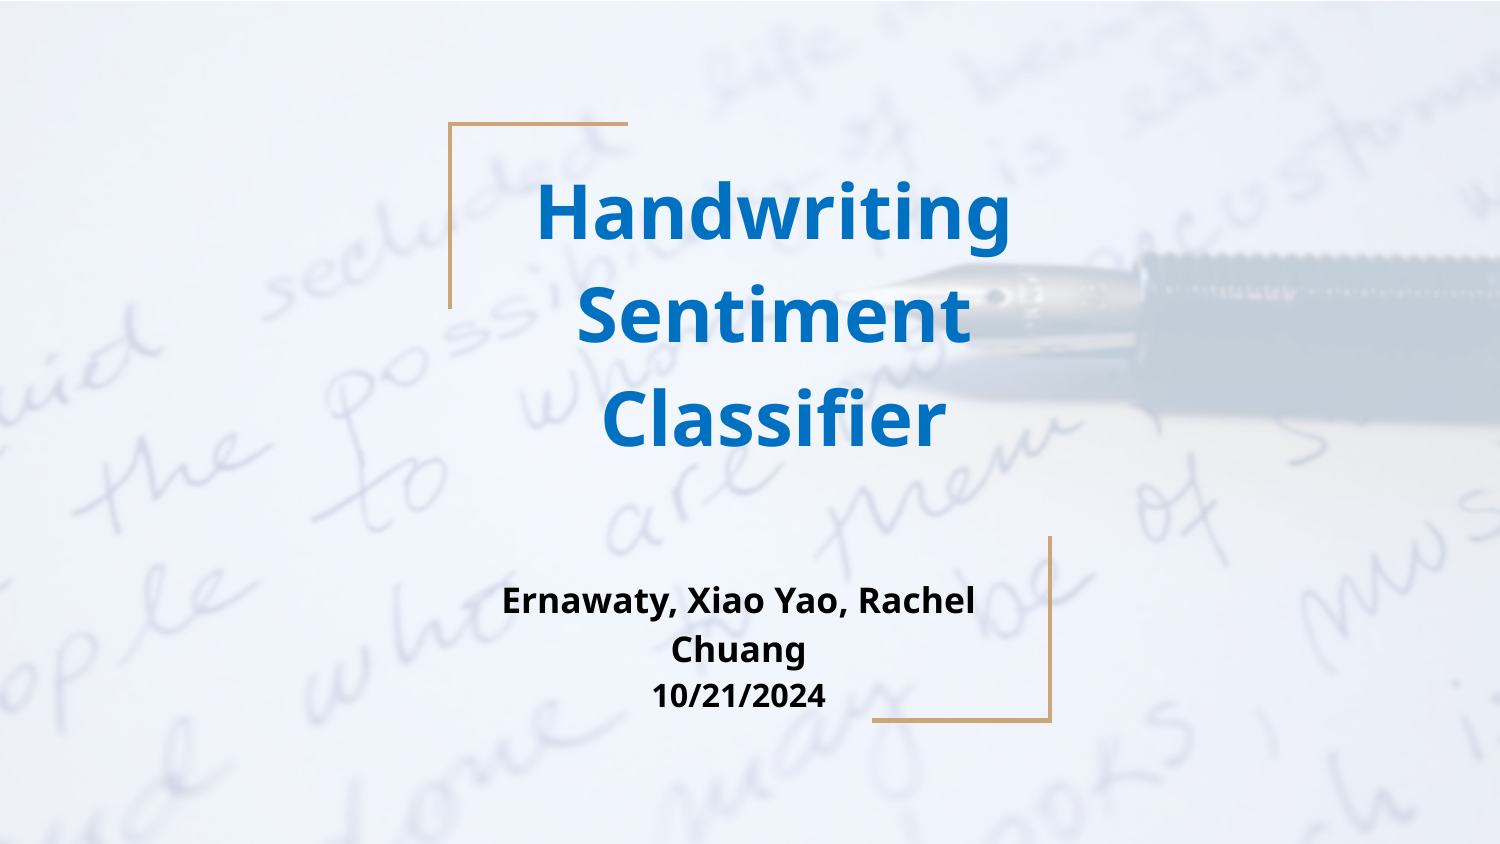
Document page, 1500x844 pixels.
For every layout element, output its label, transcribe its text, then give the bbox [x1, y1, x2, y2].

subtitle Ernawaty, Xiao Yao, Rachel Chuang 10/21/2024 [421, 560, 1056, 732]
title Handwriting Sentiment Classifier [457, 140, 1092, 484]
